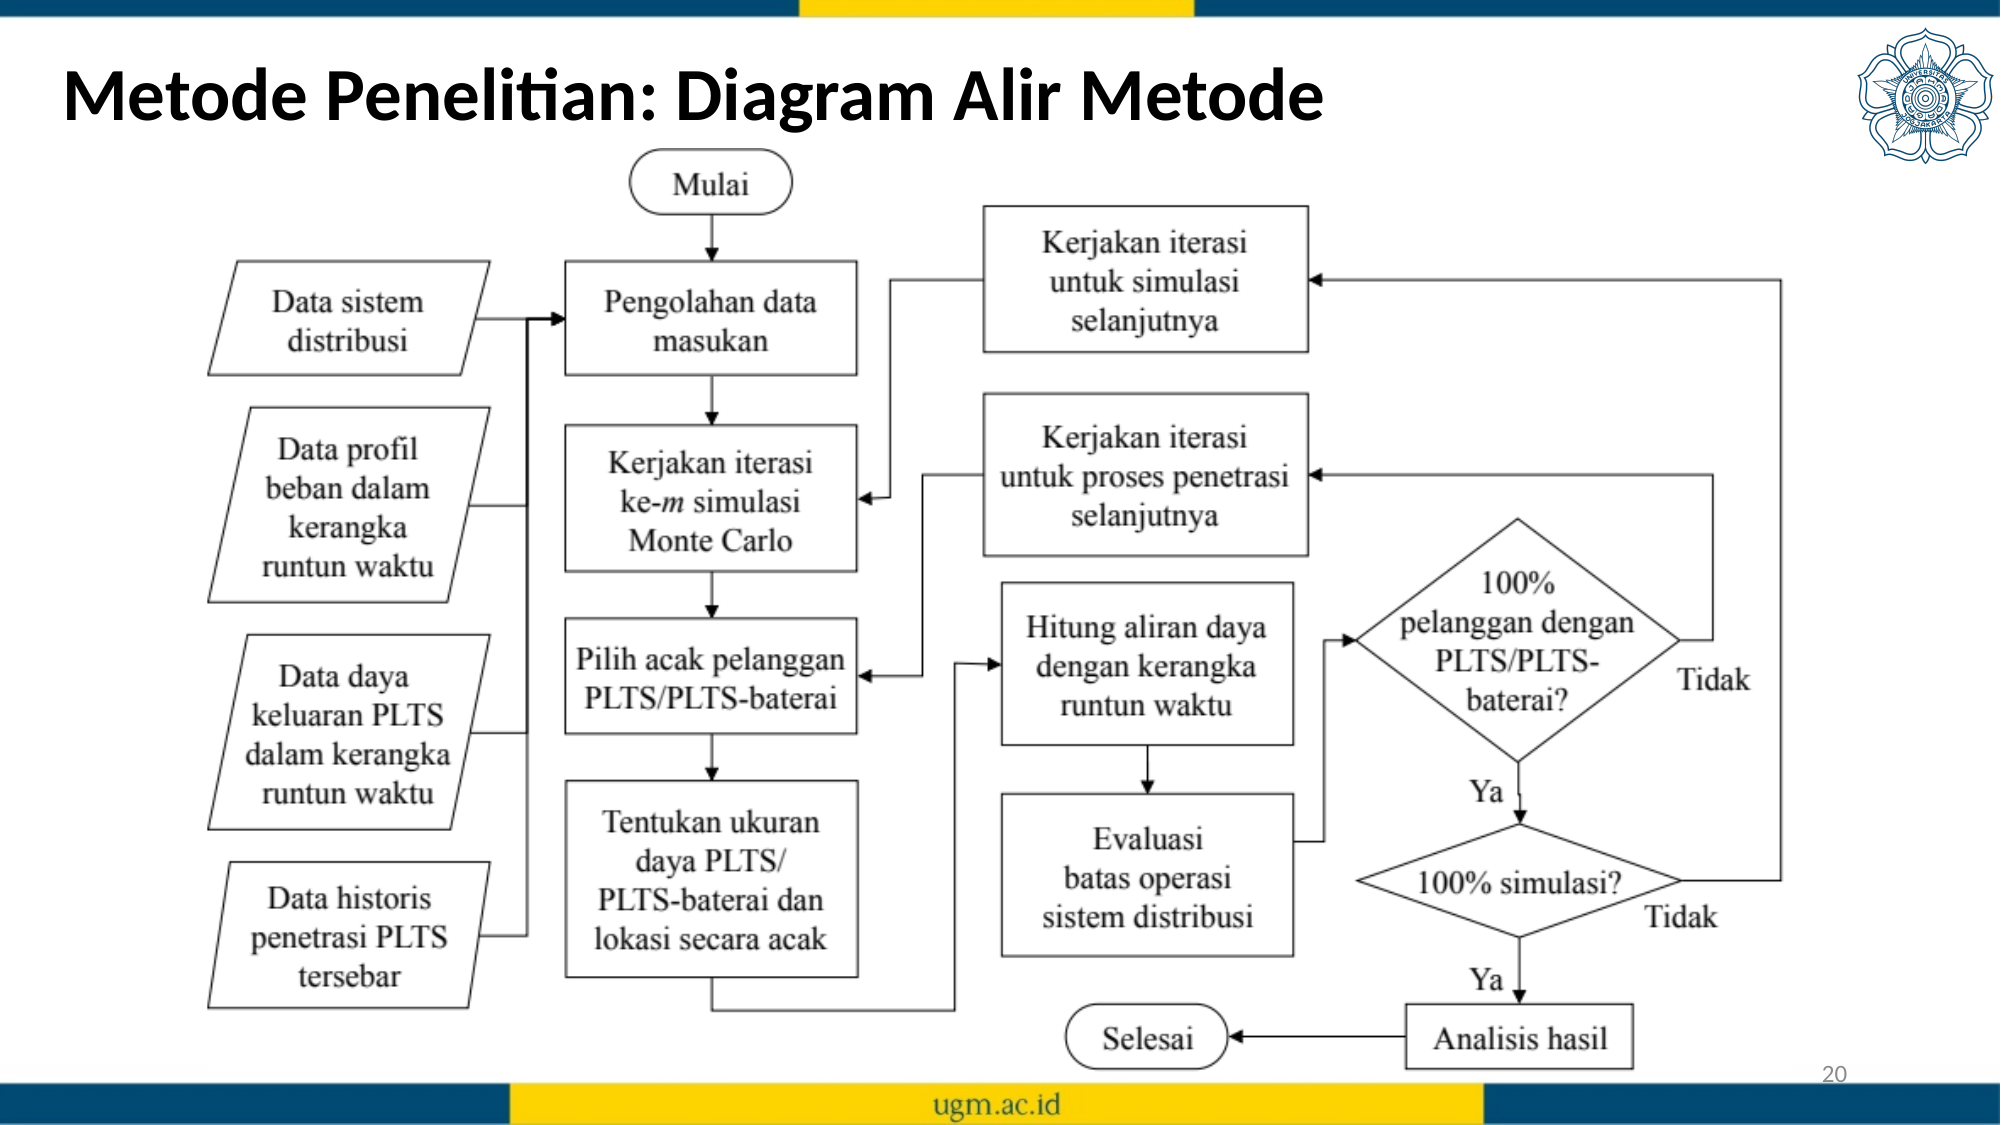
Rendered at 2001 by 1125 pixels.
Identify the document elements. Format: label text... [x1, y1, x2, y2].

slide_number 20 [1412, 1042, 1863, 1103]
title Metode Penelitian: Diagram Alir Metode [47, 31, 1948, 162]
picture [0, 0, 2000, 1125]
